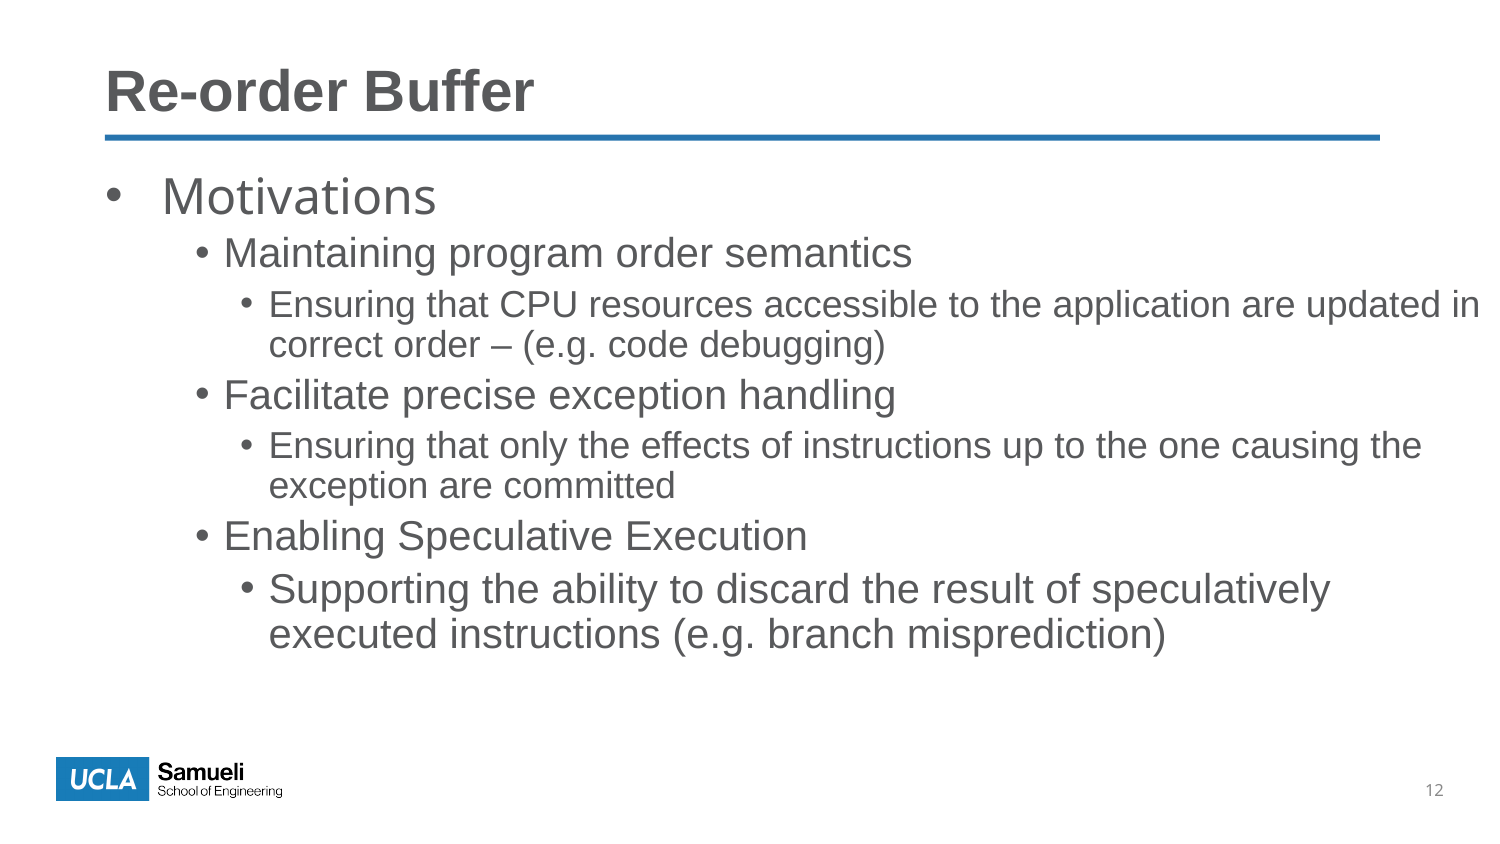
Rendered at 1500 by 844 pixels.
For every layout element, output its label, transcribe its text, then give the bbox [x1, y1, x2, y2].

picture [56, 757, 282, 801]
text_box Motivations Maintaining program order semantics Ensuring that CPU resources accessible to the application are updated in correct order – (e.g. code debugging) Facilitate precise exception handling Ensuring that only the effects of instructions up to the one causing the exception are committed Enabling Speculative Execution Supporting the ability to discard the result of speculatively executed instructions (e.g. branch misprediction) [104, 164, 1500, 658]
slide_number 12 [1425, 780, 1500, 840]
text_box Re-order Buffer [104, 61, 1380, 125]
